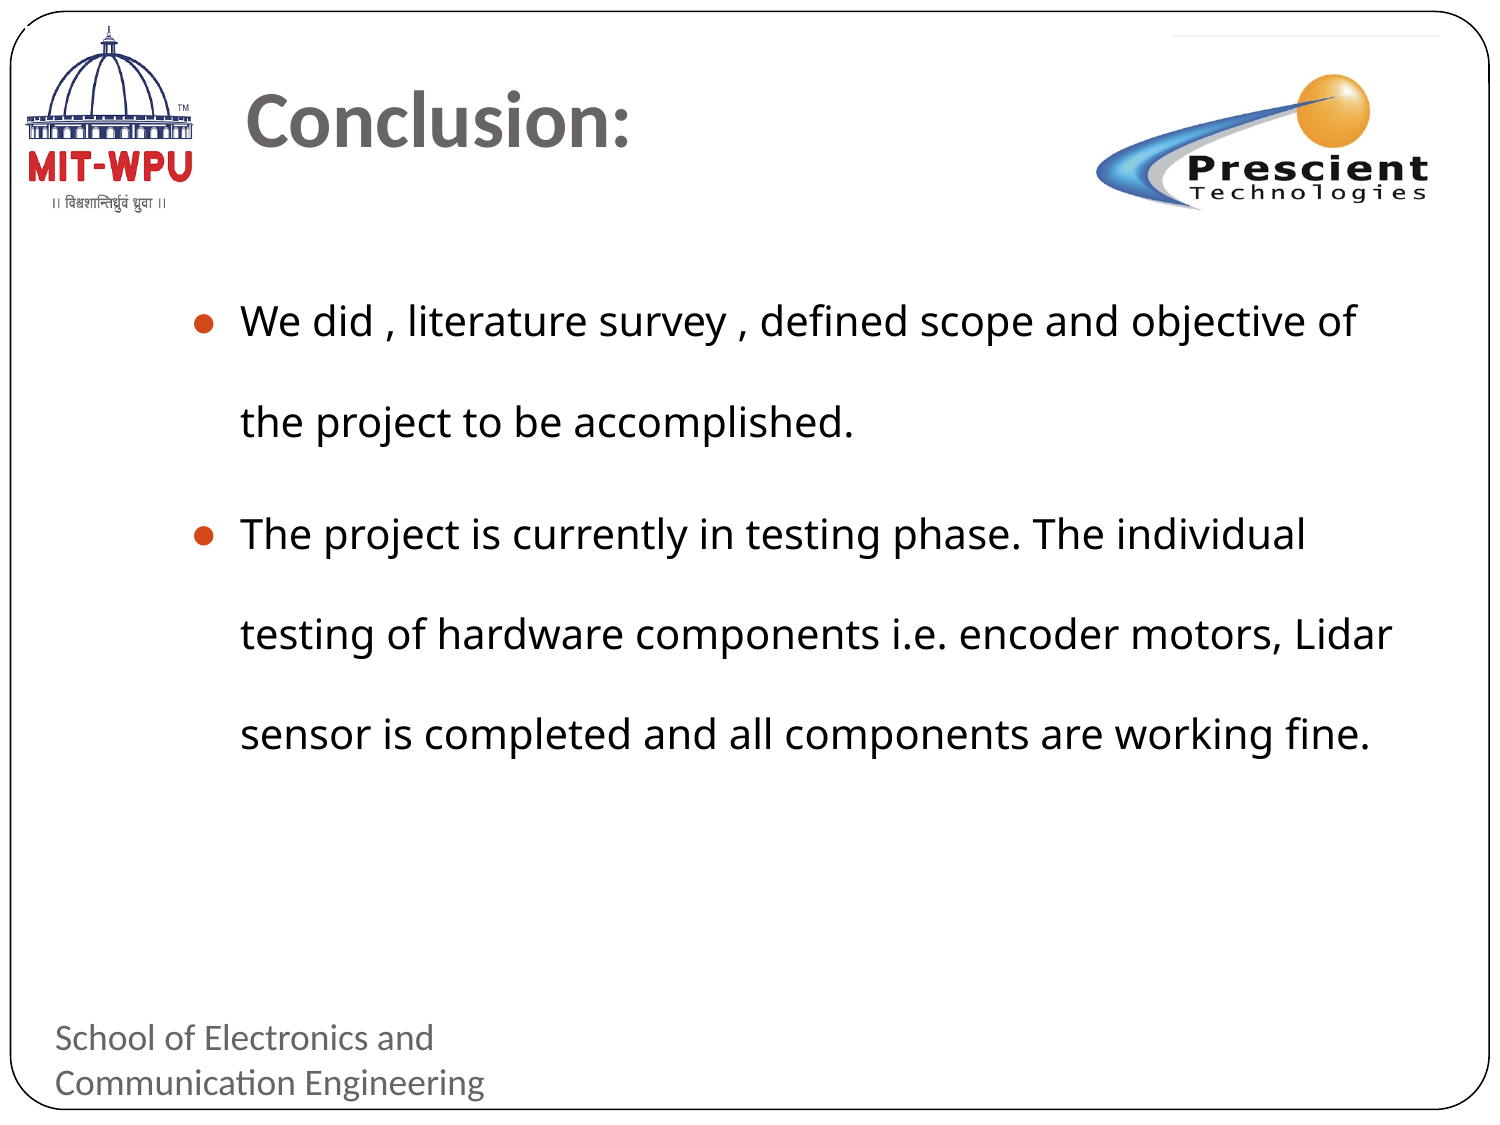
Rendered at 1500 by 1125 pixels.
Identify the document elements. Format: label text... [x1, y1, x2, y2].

picture [1078, 37, 1463, 228]
footer School of Electronics and Communication Engineering [40, 1012, 670, 1105]
list We did , literature survey , defined scope and objective of the project to be accomplished. The project is currently in testing phase. The individual testing of hardware components i.e. encoder motors, Lidar sensor is completed and all components are working fine. [150, 237, 1425, 988]
title Conclusion: [217, 57, 649, 179]
picture [24, 26, 213, 214]
